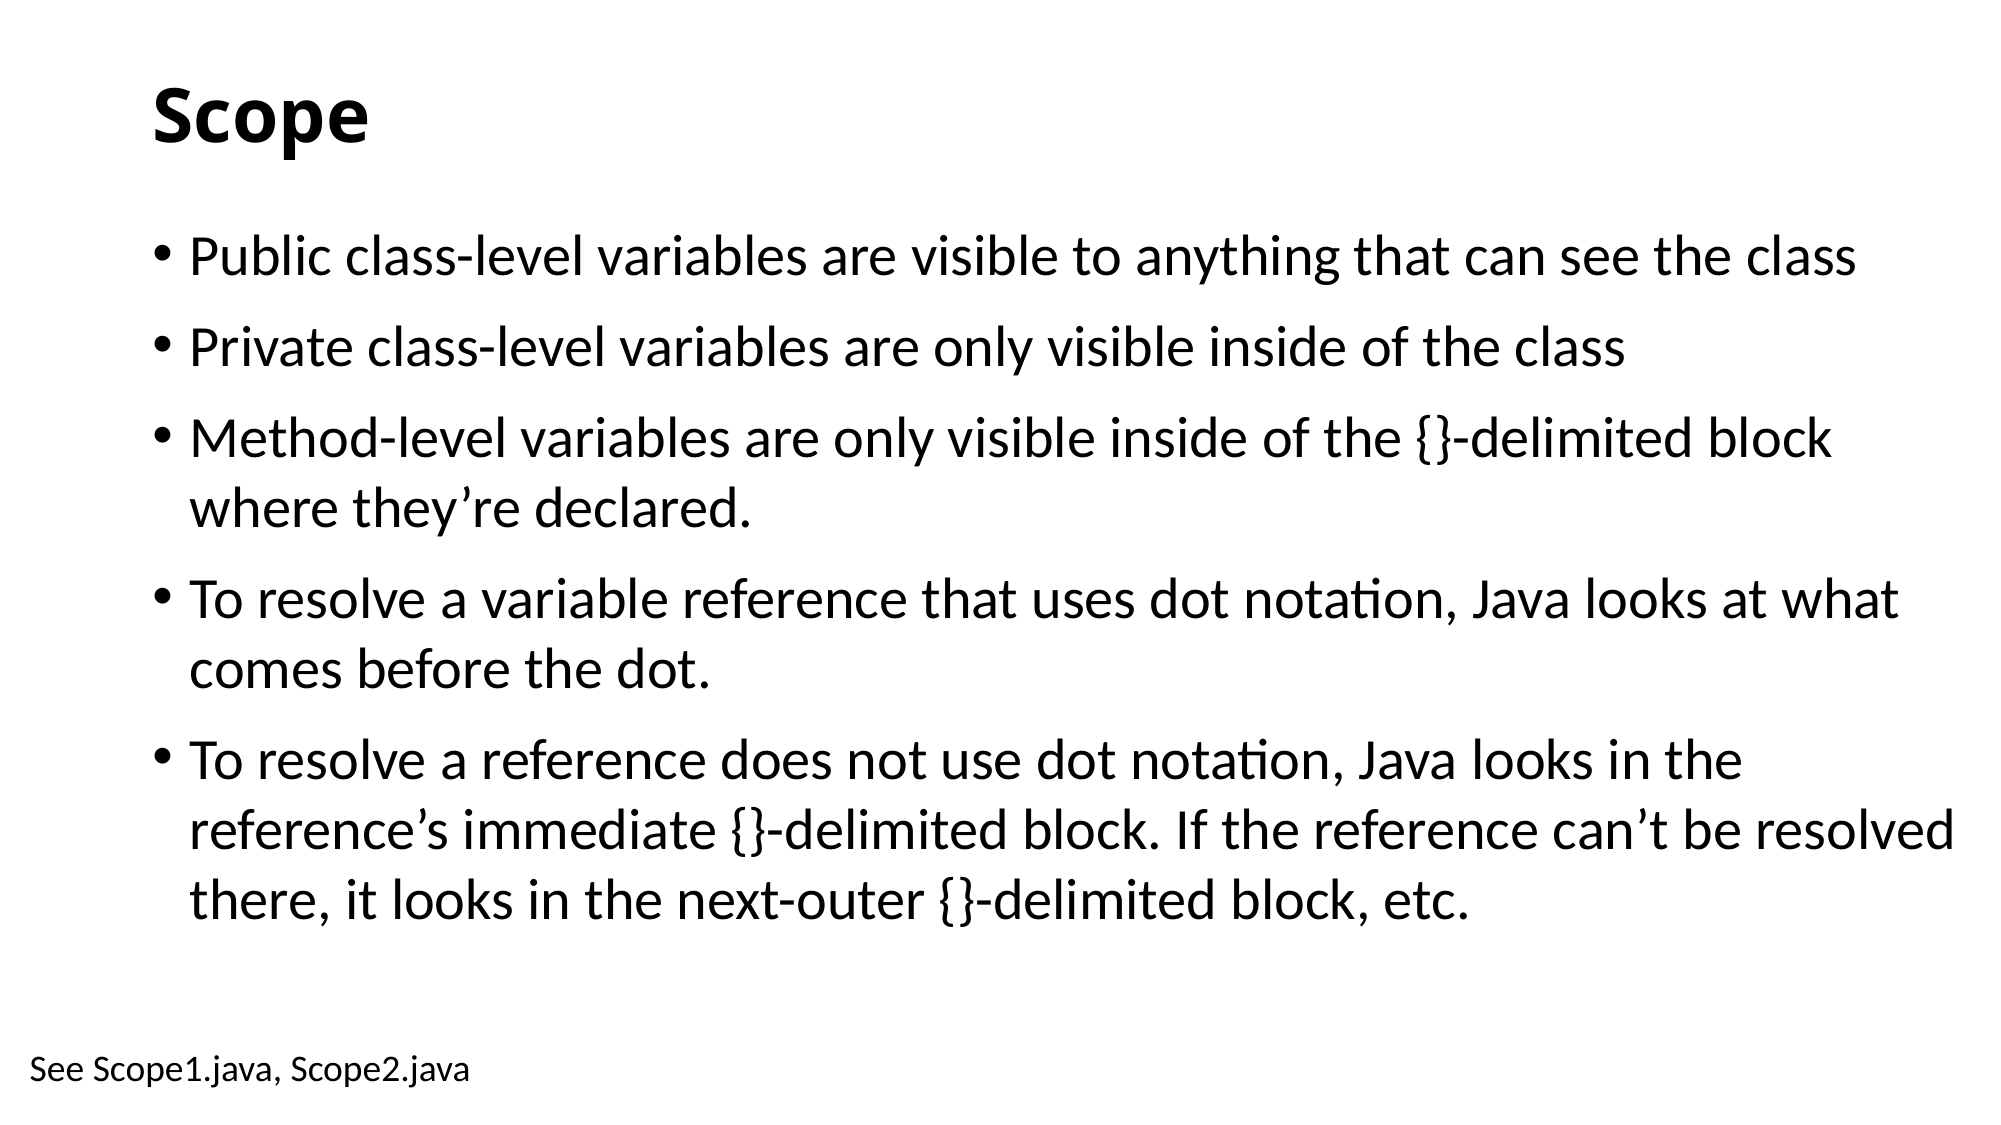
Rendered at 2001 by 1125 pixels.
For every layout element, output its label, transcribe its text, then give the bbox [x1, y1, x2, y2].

list Public class-level variables are visible to anything that can see the class Private class-level variables are only visible inside of the class Method-level variables are only visible inside of the {}-delimited block where they’re declared. To resolve a variable reference that uses dot notation, Java looks at what comes before the dot. To resolve a reference does not use dot notation, Java looks in the reference’s immediate {}-delimited block. If the reference can’t be resolved there, it looks in the next-outer {}-delimited block, etc. [137, 210, 2000, 1125]
text_box See Scope1.java, Scope2.java [14, 1036, 486, 1097]
title Scope [137, 59, 1863, 178]
